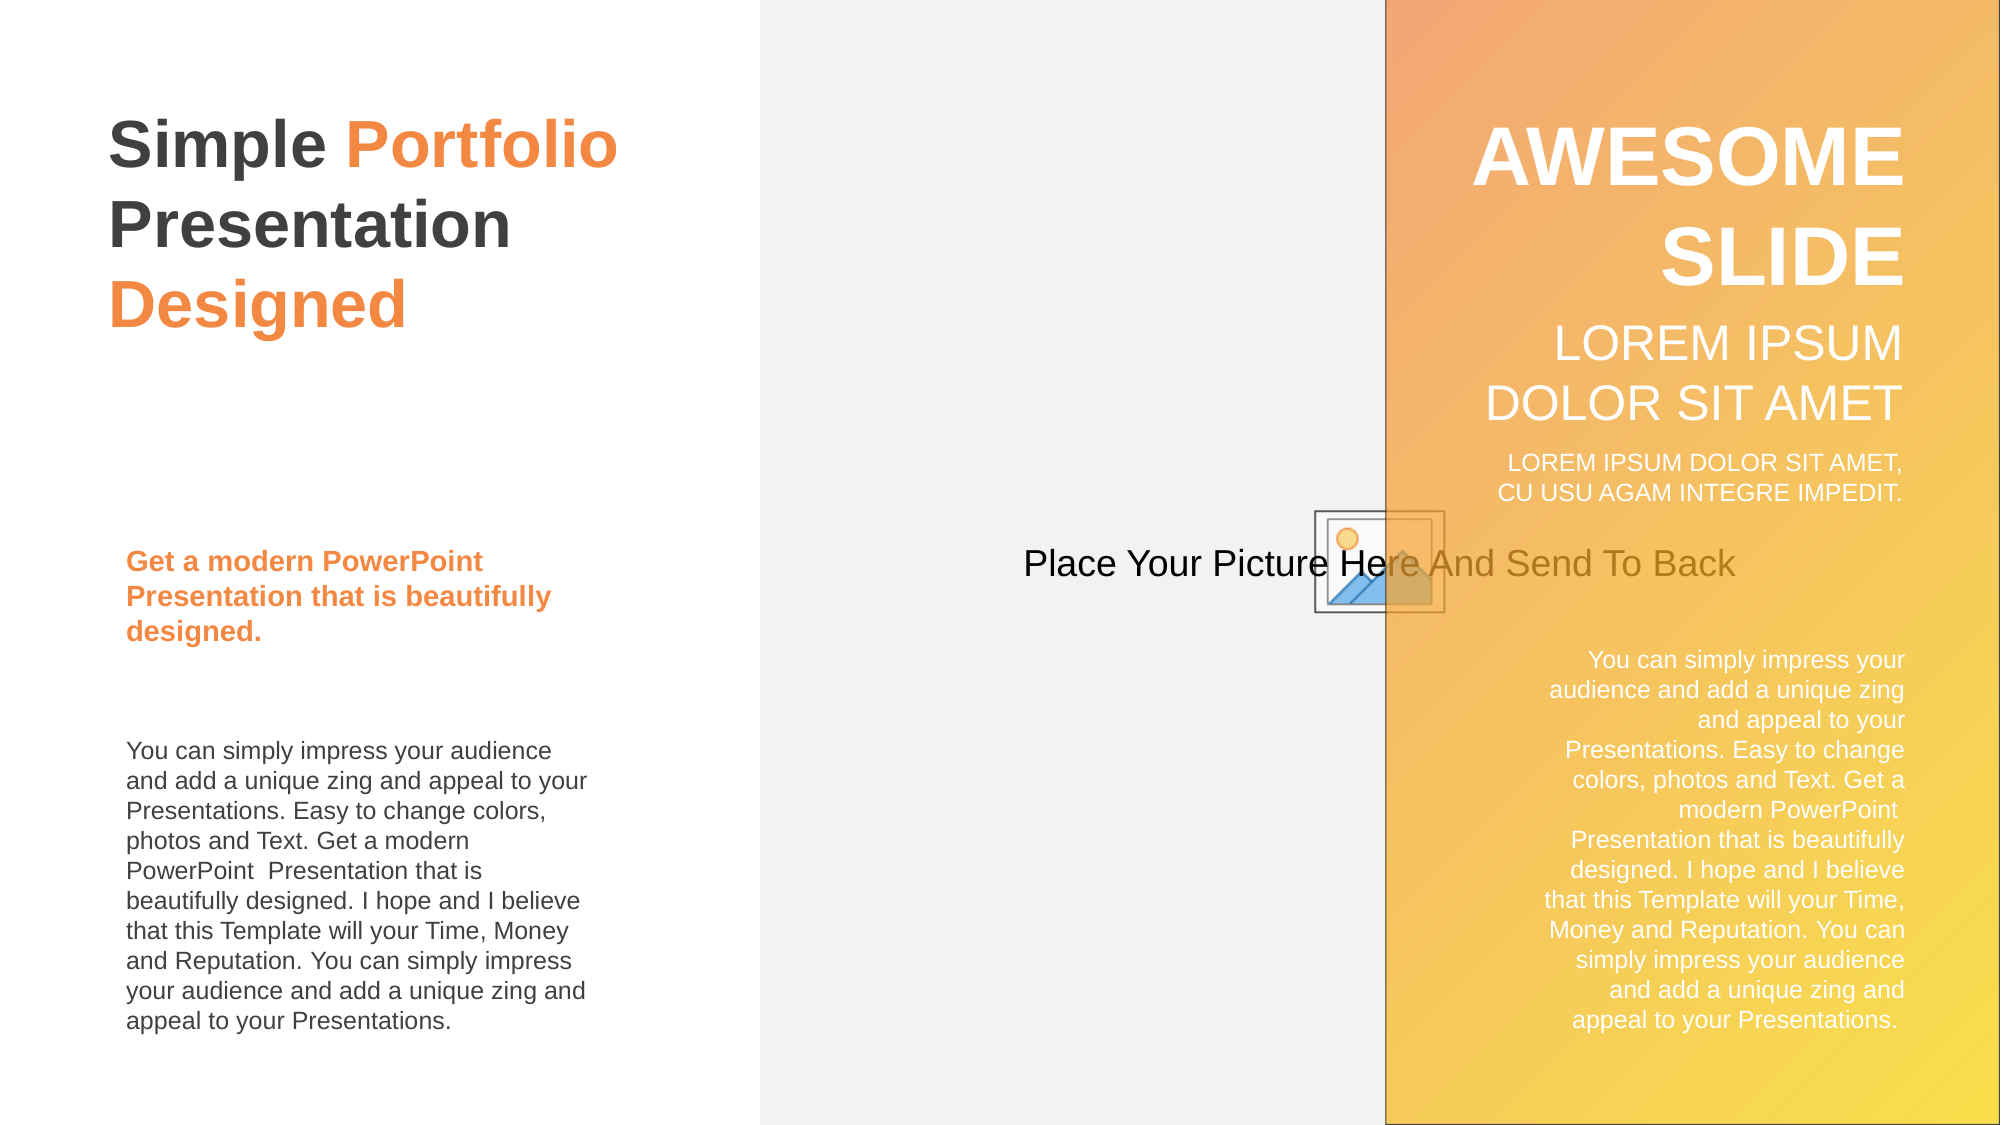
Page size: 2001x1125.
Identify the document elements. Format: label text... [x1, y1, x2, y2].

text_box Get a modern PowerPoint Presentation that is beautifully designed. [111, 534, 617, 655]
picture [759, 0, 2000, 1125]
text_box You can simply impress your audience and add a unique zing and appeal to your Presentations. Easy to change colors, photos and Text. Get a modern PowerPoint Presentation that is beautifully designed. I hope and I believe that this Template will your Time, Money and Reputation. You can simply impress your audience and add a unique zing and appeal to your Presentations. [111, 727, 617, 1042]
text_box Simple Portfolio Presentation Designed [94, 93, 655, 349]
